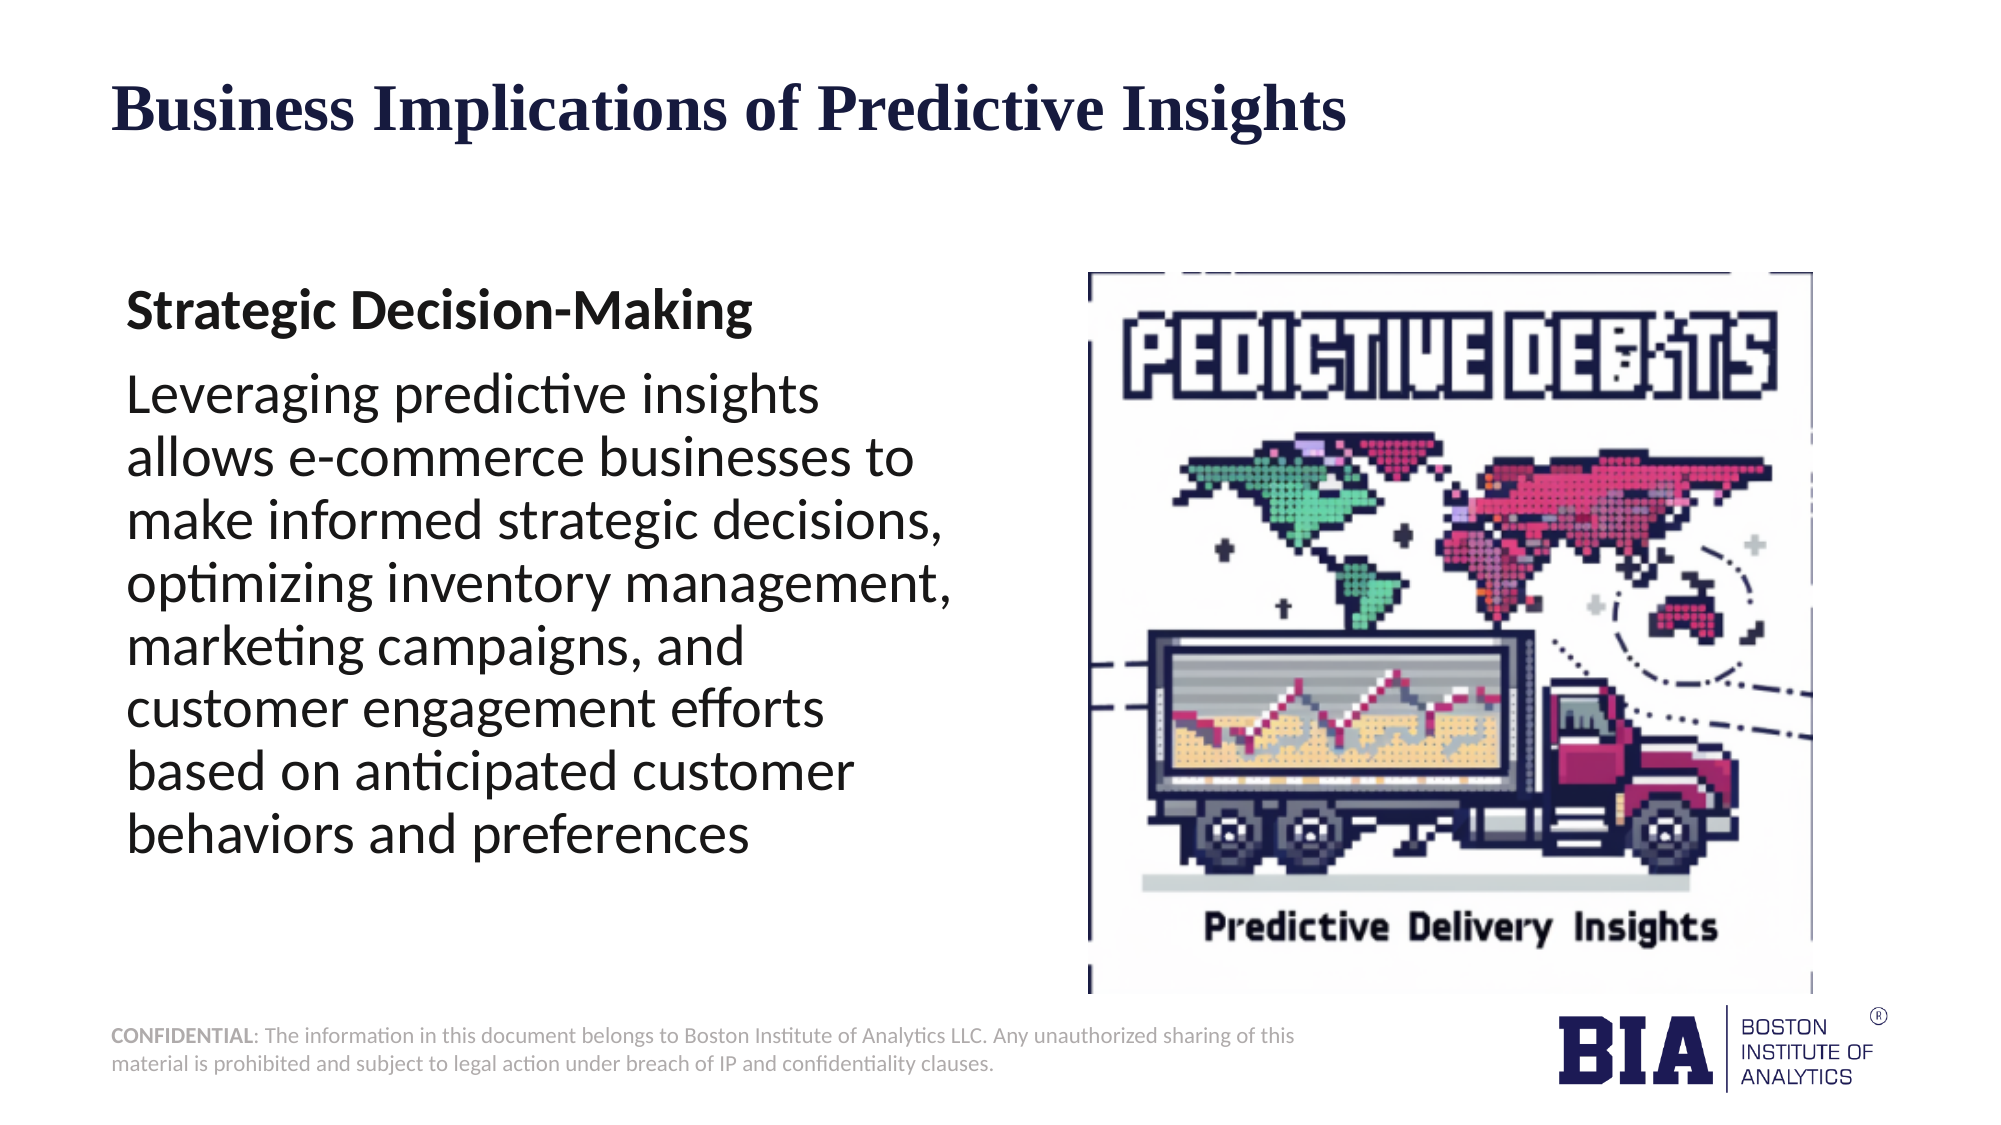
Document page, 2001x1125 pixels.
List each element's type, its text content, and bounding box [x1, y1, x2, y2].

list Strategic Decision-Making Leveraging predictive insights allows e-commerce businesses to make informed strategic decisions, optimizing inventory management, marketing campaigns, and customer engagement efforts based on anticipated customer behaviors and preferences [111, 272, 988, 994]
picture [1557, 1003, 1889, 1094]
picture [1088, 272, 1813, 994]
title Business Implications of Predictive Insights [111, 99, 1889, 200]
